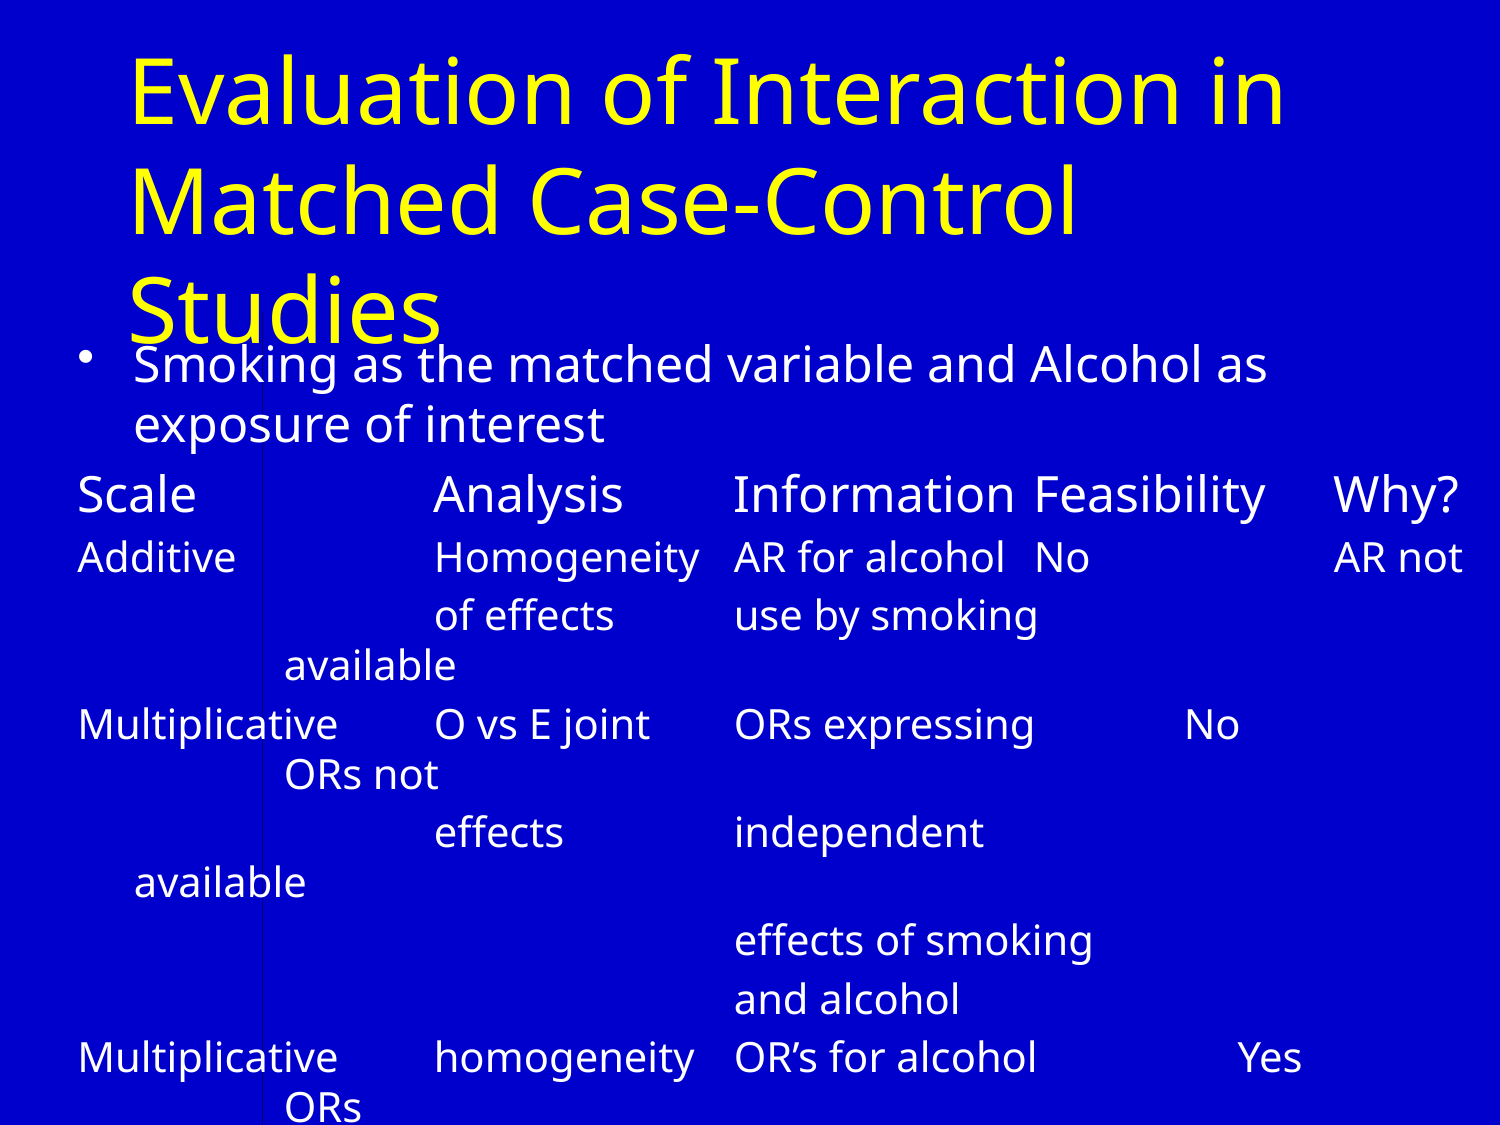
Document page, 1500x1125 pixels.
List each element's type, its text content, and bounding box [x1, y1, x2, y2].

title Evaluation of Interaction in Matched Case-Control Studies [112, 24, 1388, 213]
list Smoking as the matched variable and Alcohol as exposure of interest Scale Analysis Information Feasibility Why? Additive Homogeneity AR for alcohol No AR not of effects use by smoking available Multiplicative O vs E joint ORs expressing No ORs not effects independent available effects of smoking and alcohol Multiplicative homogeneity OR’s for alcohol Yes ORs of effects according to smoking available [62, 324, 1484, 1001]
